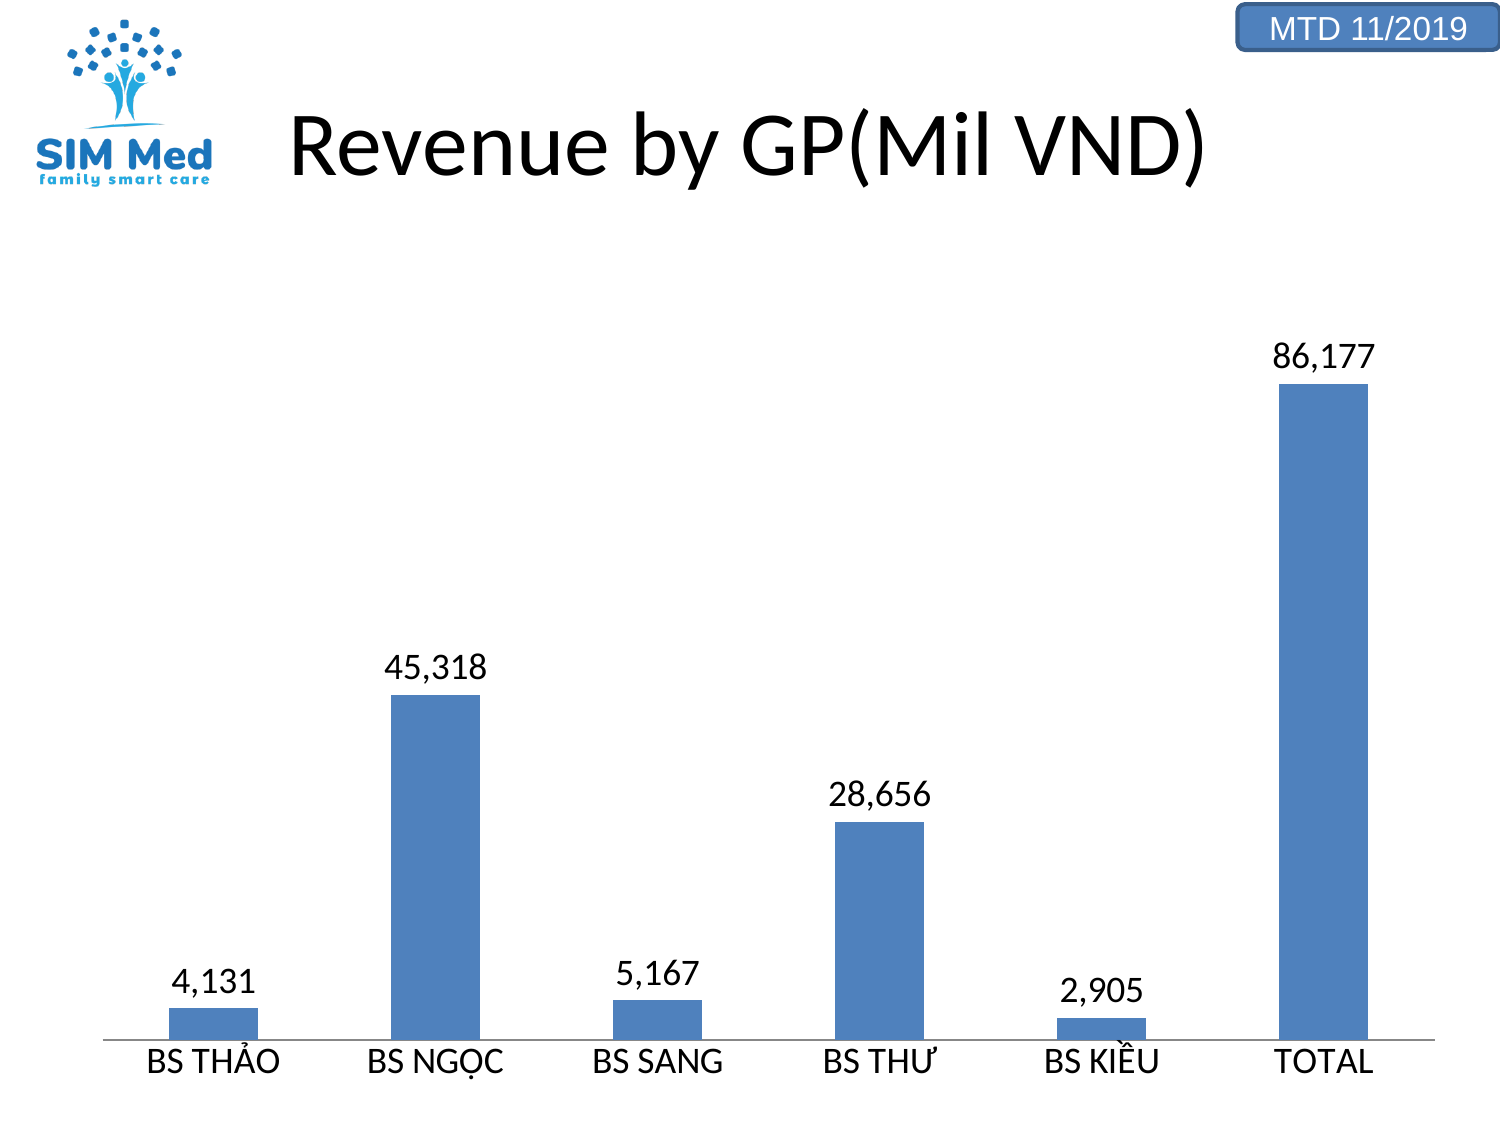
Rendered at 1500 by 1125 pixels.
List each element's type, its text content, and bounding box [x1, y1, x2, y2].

picture [24, 4, 223, 202]
chart [74, 262, 1463, 1101]
title Revenue by GP(Mil VND) [75, 45, 1425, 233]
